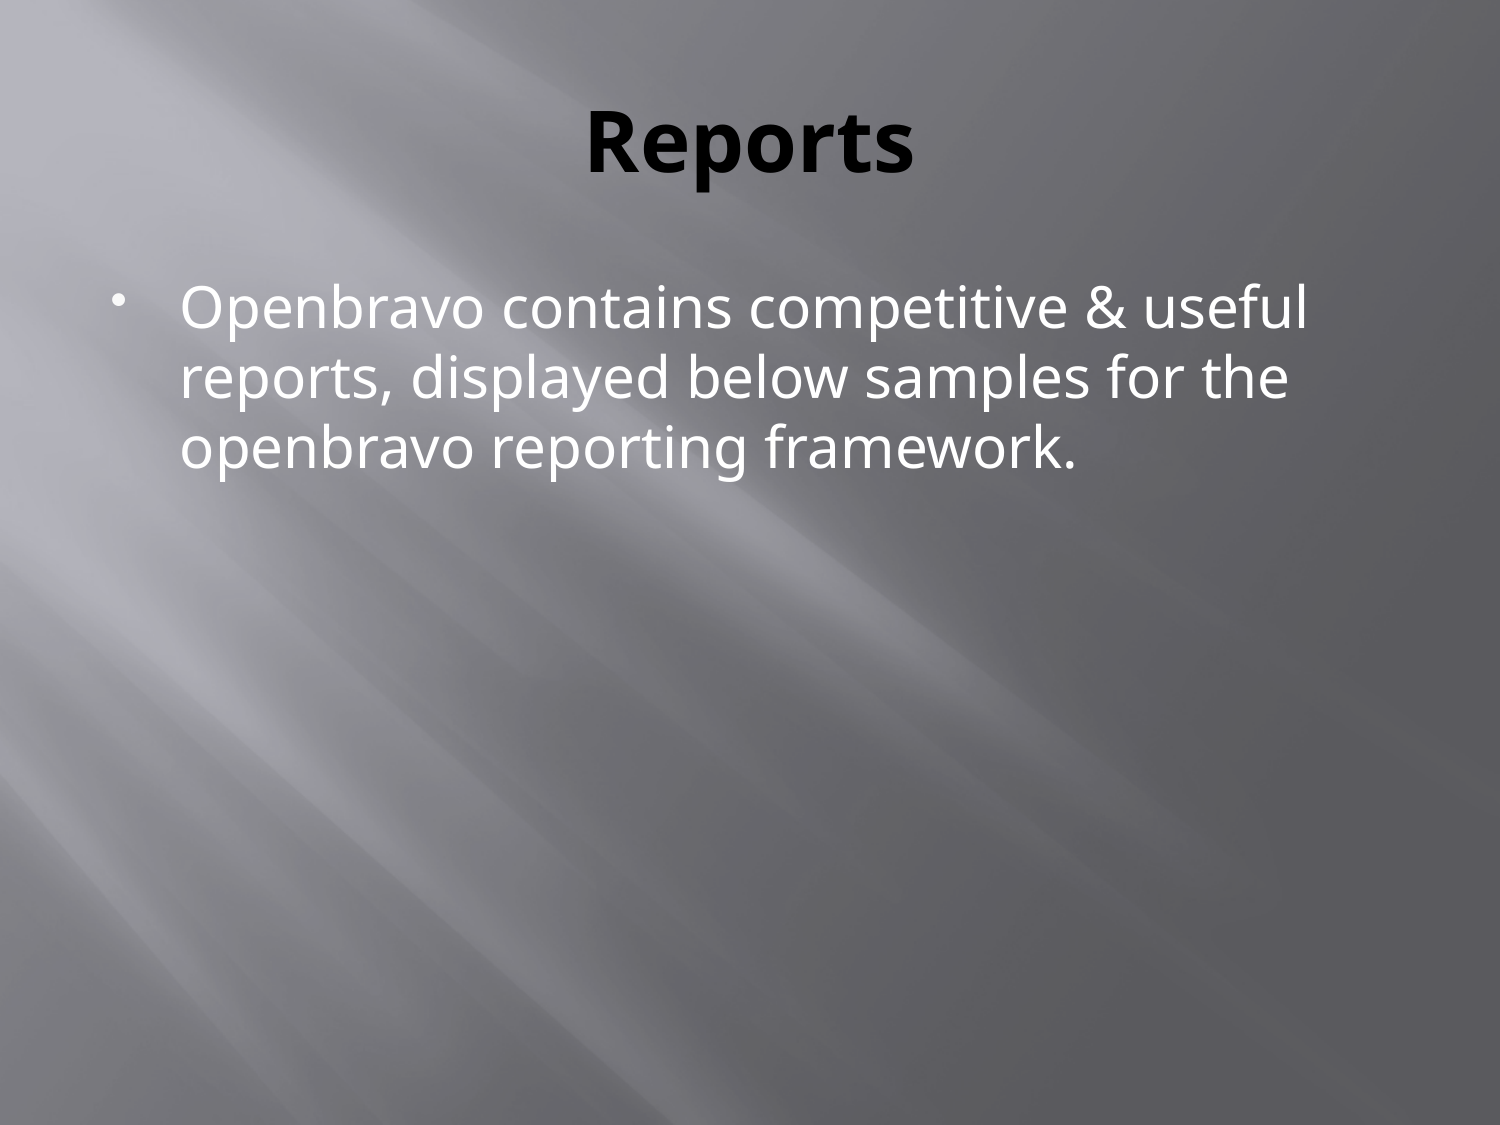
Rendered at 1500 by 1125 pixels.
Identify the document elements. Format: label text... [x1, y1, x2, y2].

title Reports [75, 45, 1425, 233]
list Openbravo contains competitive & useful reports, displayed below samples for the openbravo reporting framework. [75, 262, 1425, 1035]
